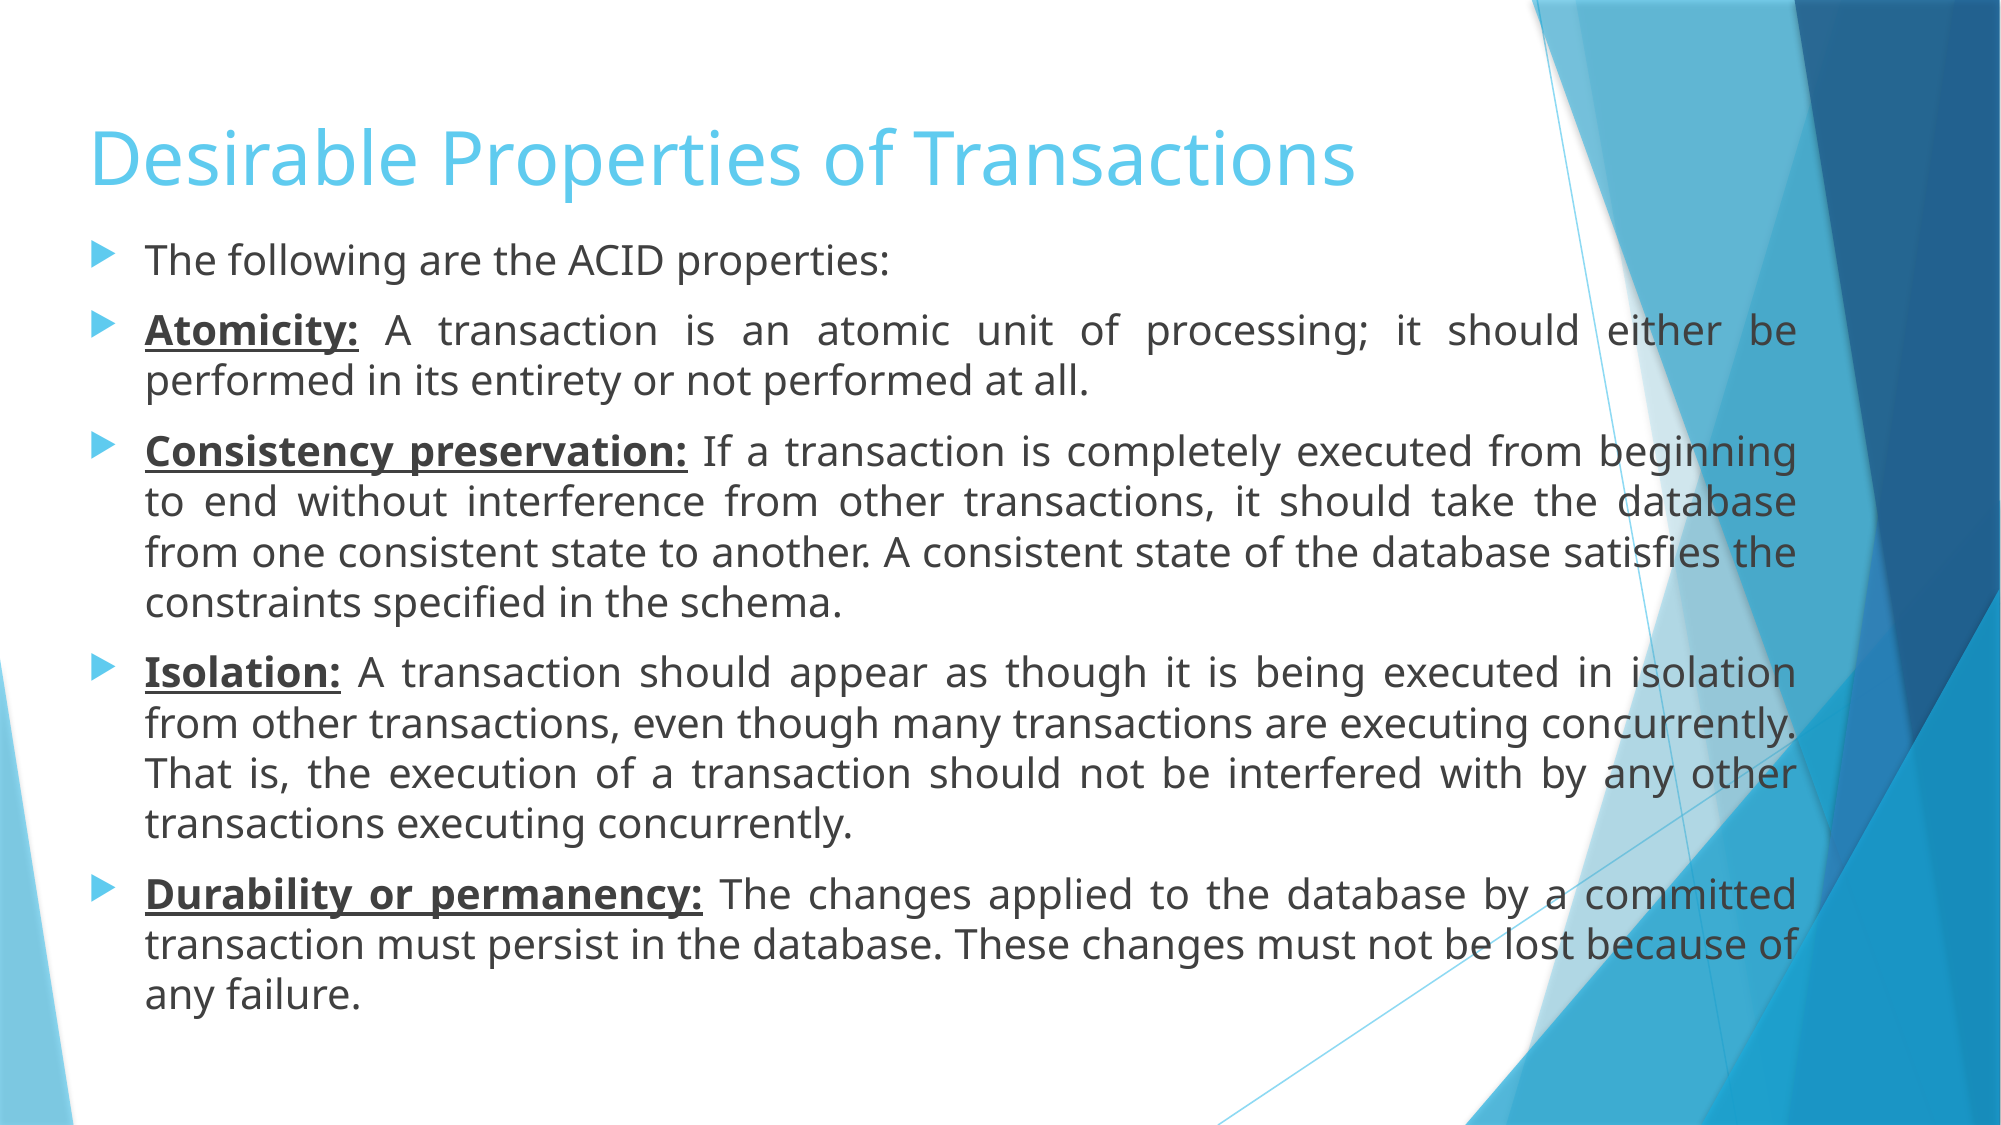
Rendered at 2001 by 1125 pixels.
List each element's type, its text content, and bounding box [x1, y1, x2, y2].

title Desirable Properties of Transactions [73, 102, 1484, 225]
list The following are the ACID properties: Atomicity: A transaction is an atomic unit of processing; it should either be performed in its entirety or not performed at all. Consistency preservation: If a transaction is completely executed from beginning to end without interference from other transactions, it should take the database from one consistent state to another. A consistent state of the database satisfies the constraints specified in the schema. Isolation: A transaction should appear as though it is being executed in isolation from other transactions, even though many transactions are executing concurrently. That is, the execution of a transaction should not be interfered with by any other transactions executing concurrently. Durability or permanency: The changes applied to the database by a committed transaction must persist in the database. These changes must not be lost because of any failure. [73, 225, 1814, 1103]
